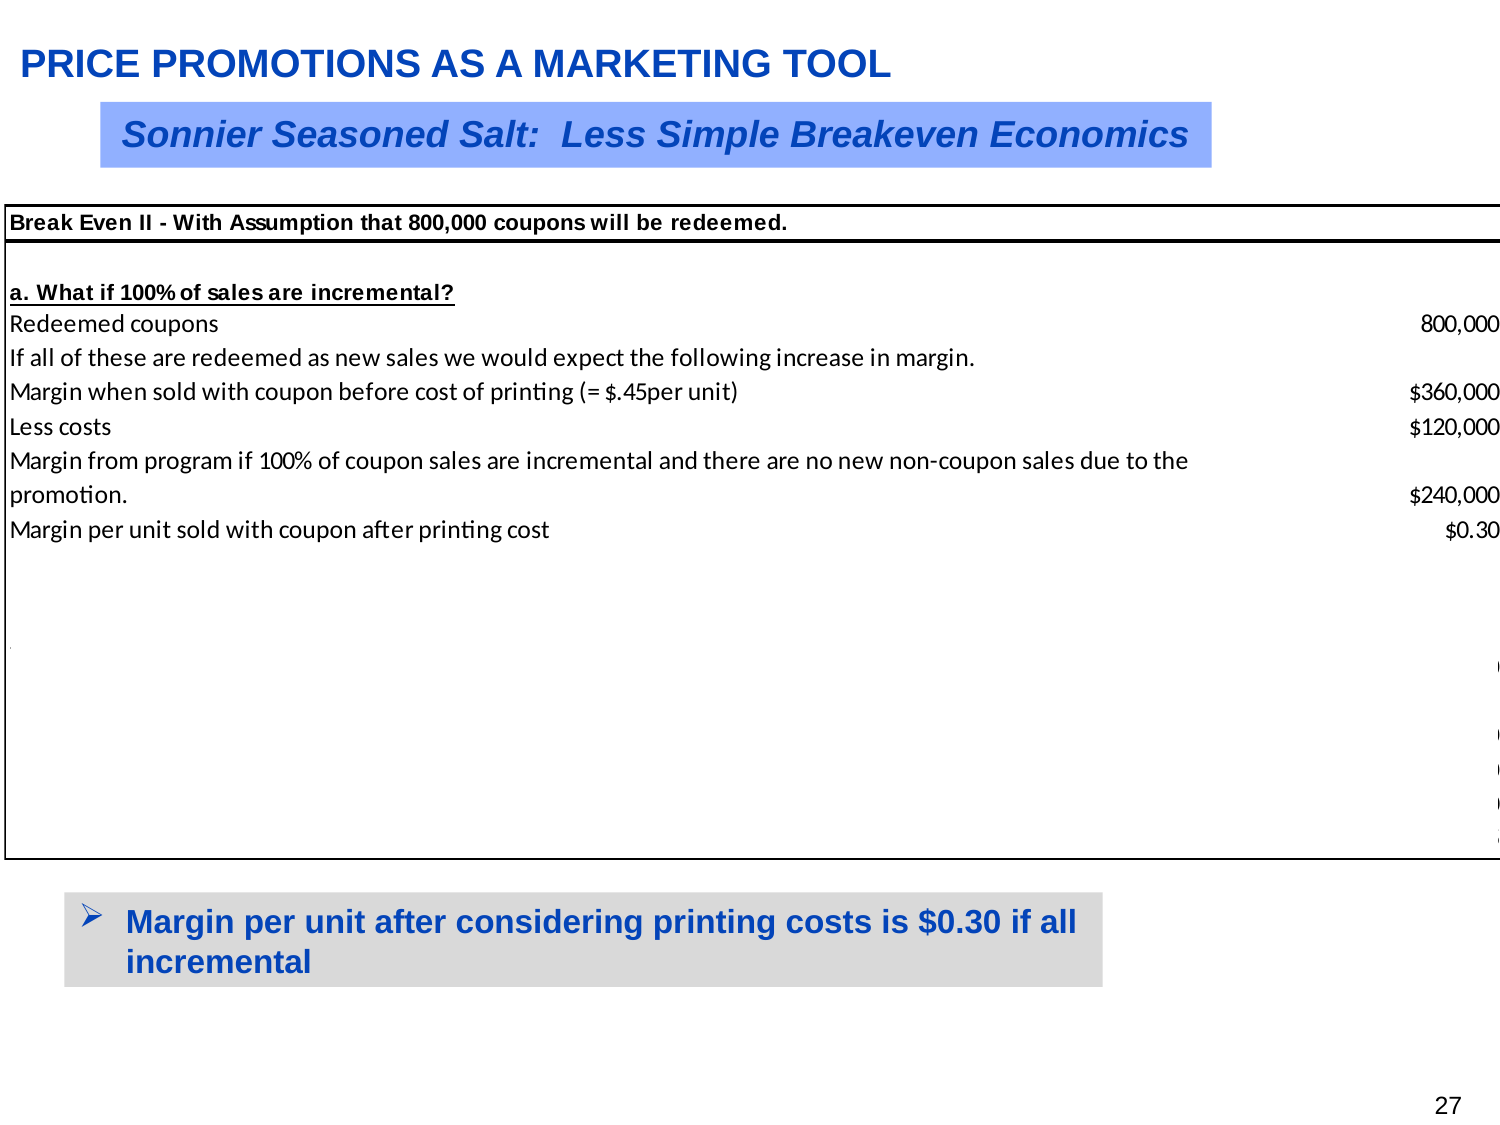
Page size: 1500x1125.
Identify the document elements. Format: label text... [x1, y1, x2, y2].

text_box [4, 204, 1500, 862]
text_box Margin per unit after considering printing costs is $0.30 if all incremental [64, 892, 1103, 987]
text_box Sonnier Seasoned Salt: Less Simple Breakeven Economics [100, 101, 1212, 168]
slide_number 26 [1149, 1089, 1463, 1121]
text_box PRICE PROMOTIONS AS A MARKETING TOOL [20, 38, 1463, 86]
